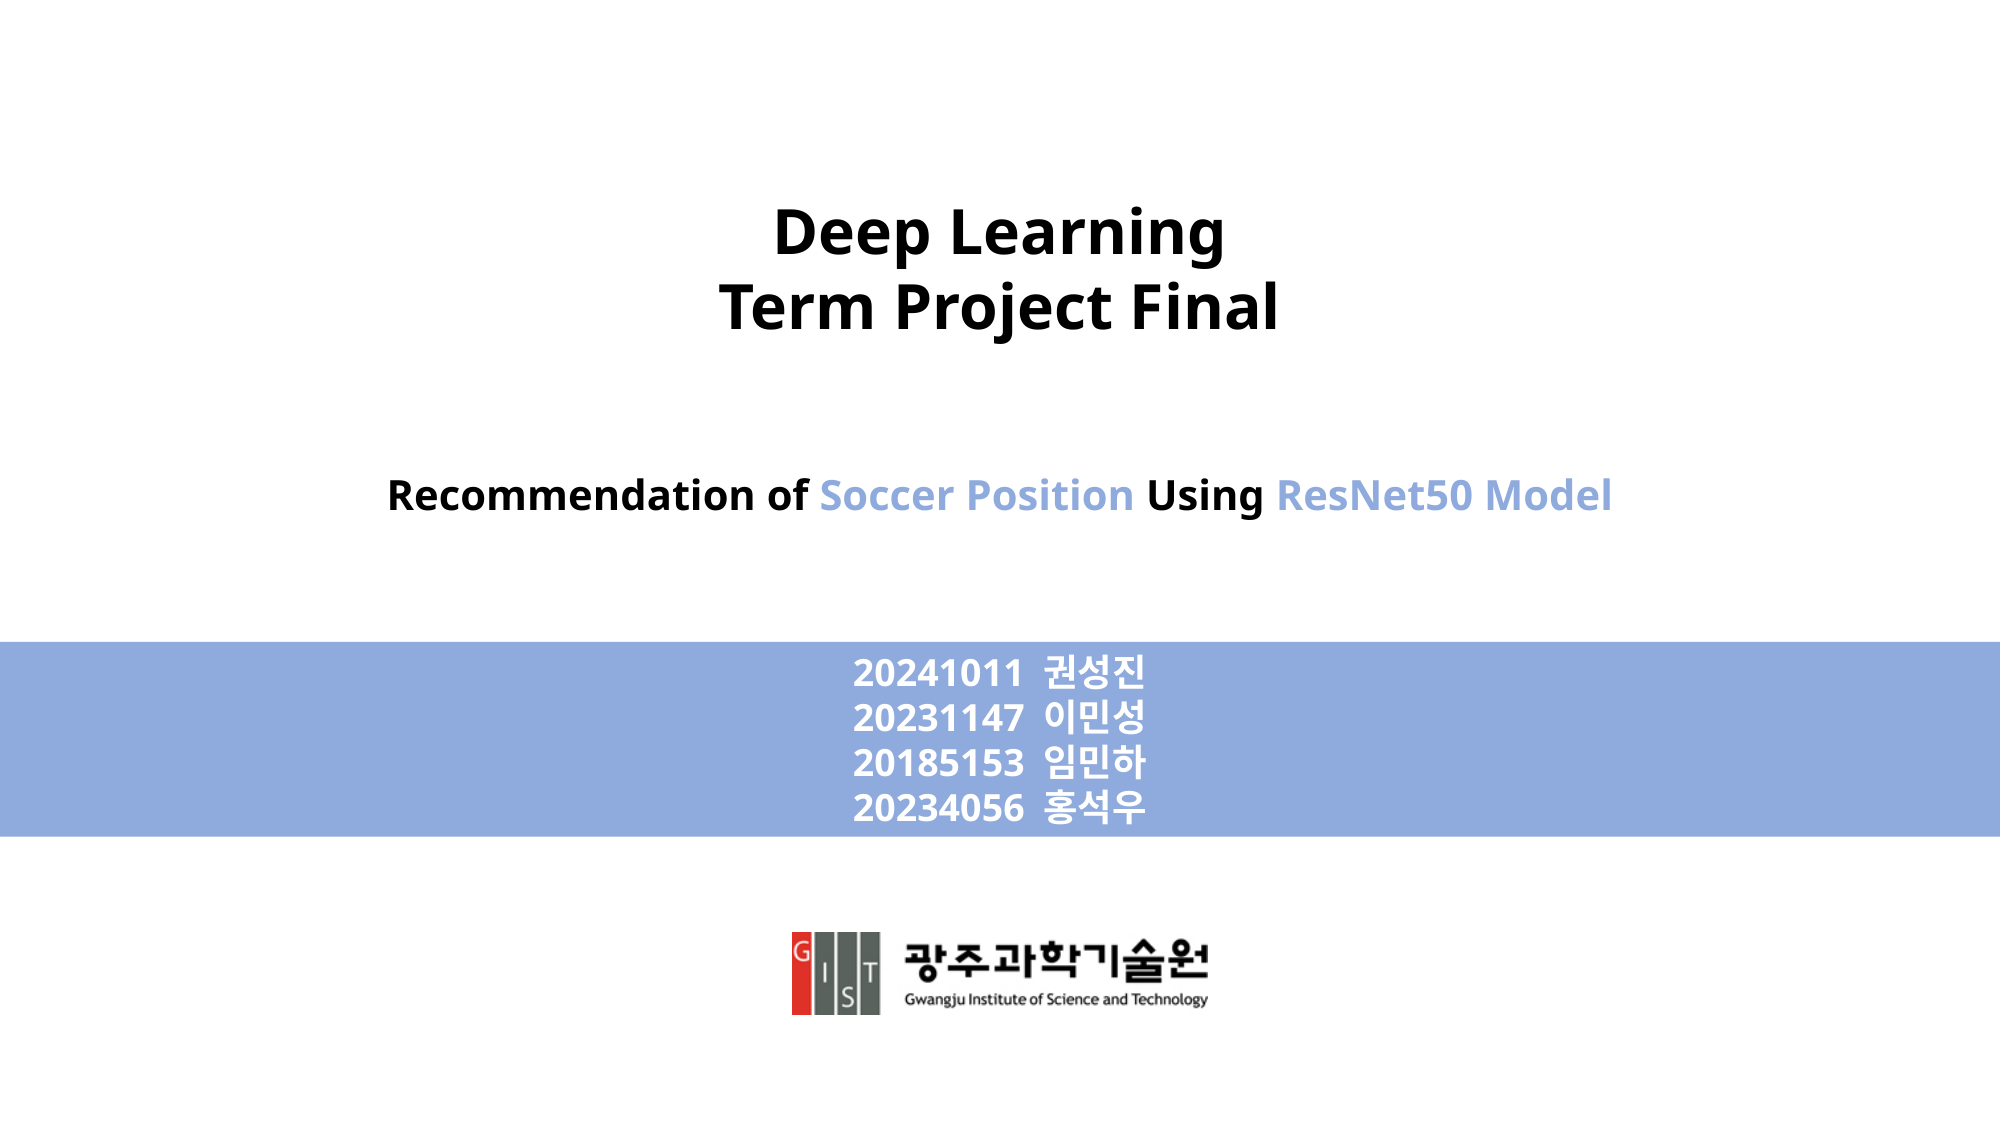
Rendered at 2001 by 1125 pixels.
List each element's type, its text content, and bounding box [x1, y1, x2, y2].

text_box 20241011 권성진 20231147 이민성 20185153 임민하 20234056 홍석우 [0, 641, 2000, 837]
picture [792, 932, 1208, 1015]
text_box Deep Learning Term Project Final [500, 185, 1500, 350]
title Recommendation of Soccer Position Using ResNet50 Model [22, 369, 1978, 625]
